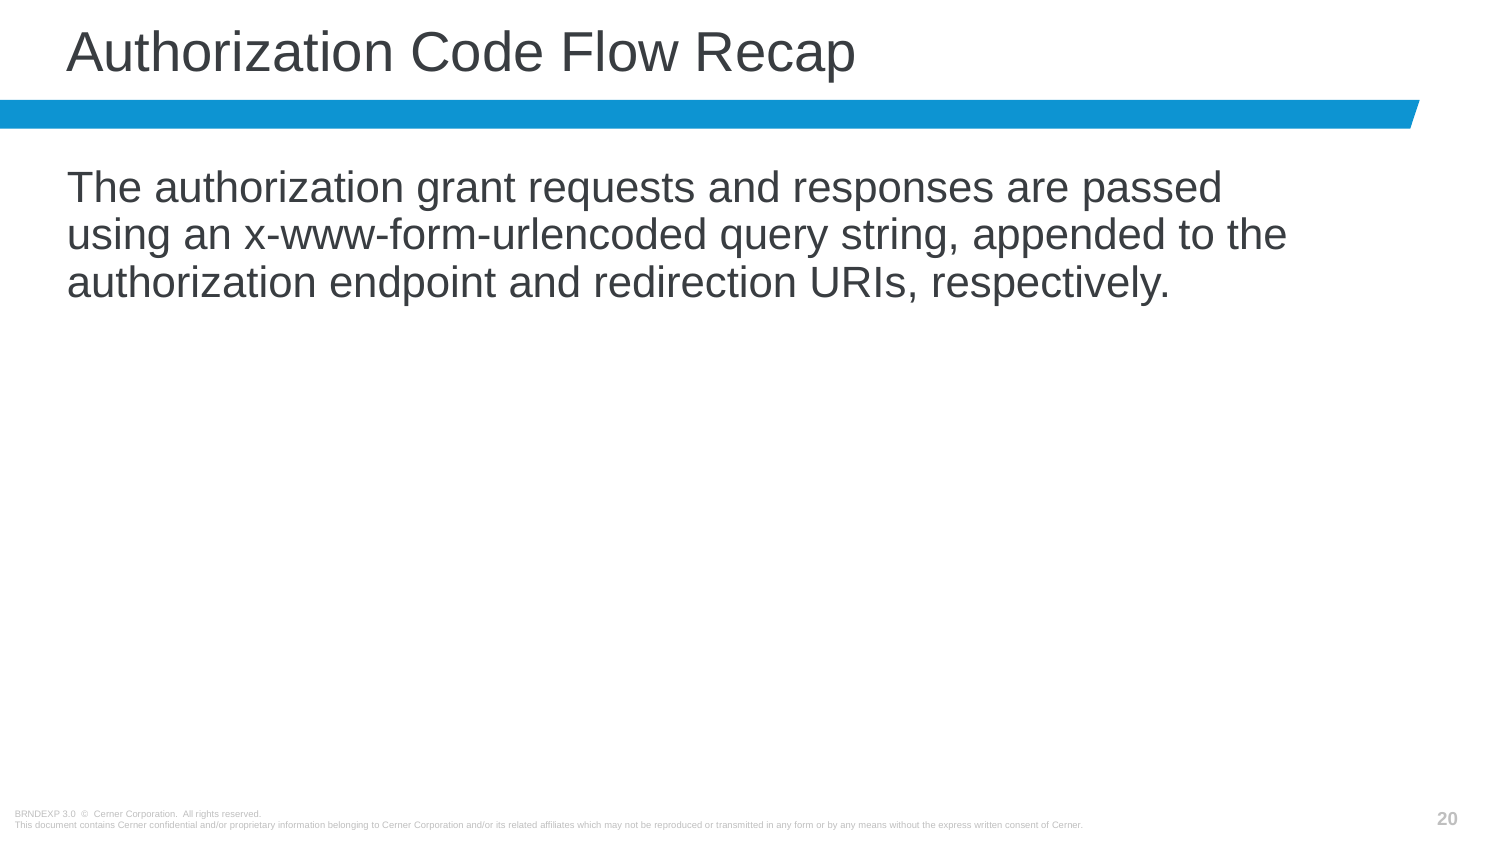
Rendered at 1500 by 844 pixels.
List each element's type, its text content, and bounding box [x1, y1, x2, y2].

list The authorization grant requests and responses are passed using an x-www-form-urlencoded query string, appended to the authorization endpoint and redirection URIs, respectively. [51, 157, 1346, 715]
title Authorization Code Flow Recap [50, 0, 1345, 106]
